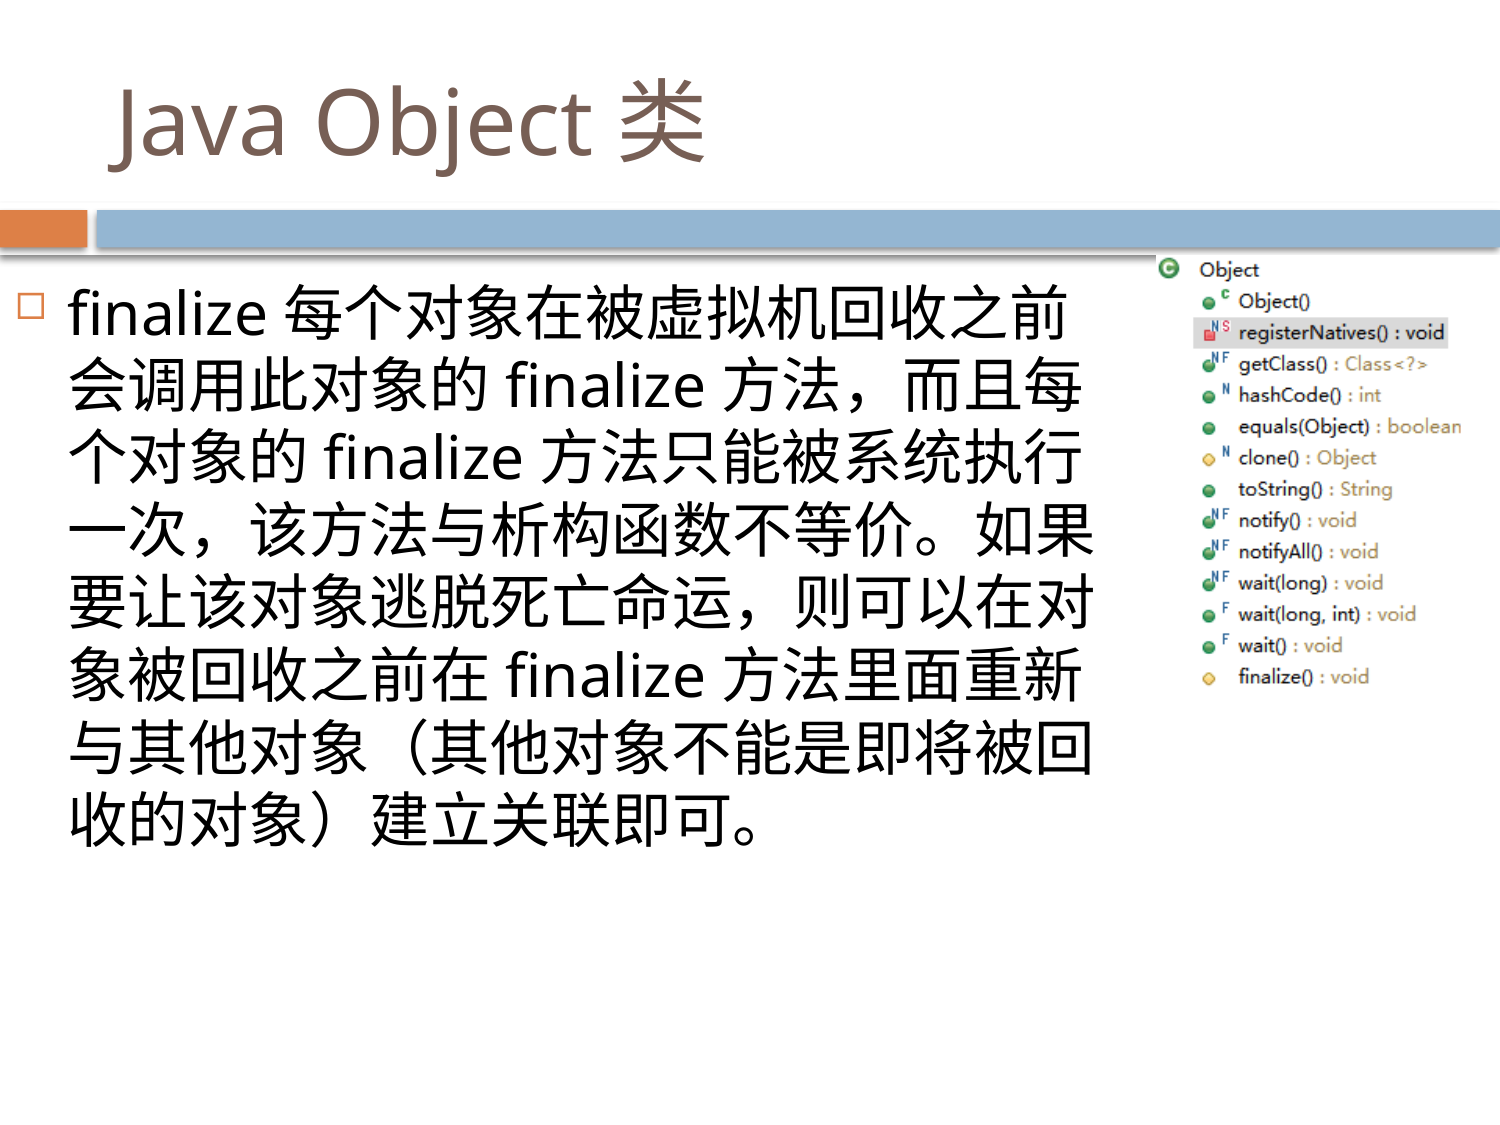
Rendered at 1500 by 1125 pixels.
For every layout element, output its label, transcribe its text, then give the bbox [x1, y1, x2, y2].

list finalize每个对象在被虚拟机回收之前会调用此对象的finalize方法，而且每个对象的finalize方法只能被系统执行一次，该方法与析构函数不等价。如果要让该对象逃脱死亡命运，则可以在对象被回收之前在finalize方法里面重新与其他对象（其他对象不能是即将被回收的对象）建立关联即可。 [0, 267, 1117, 1125]
title Java Object类 [100, 37, 1438, 200]
picture [1155, 255, 1500, 716]
